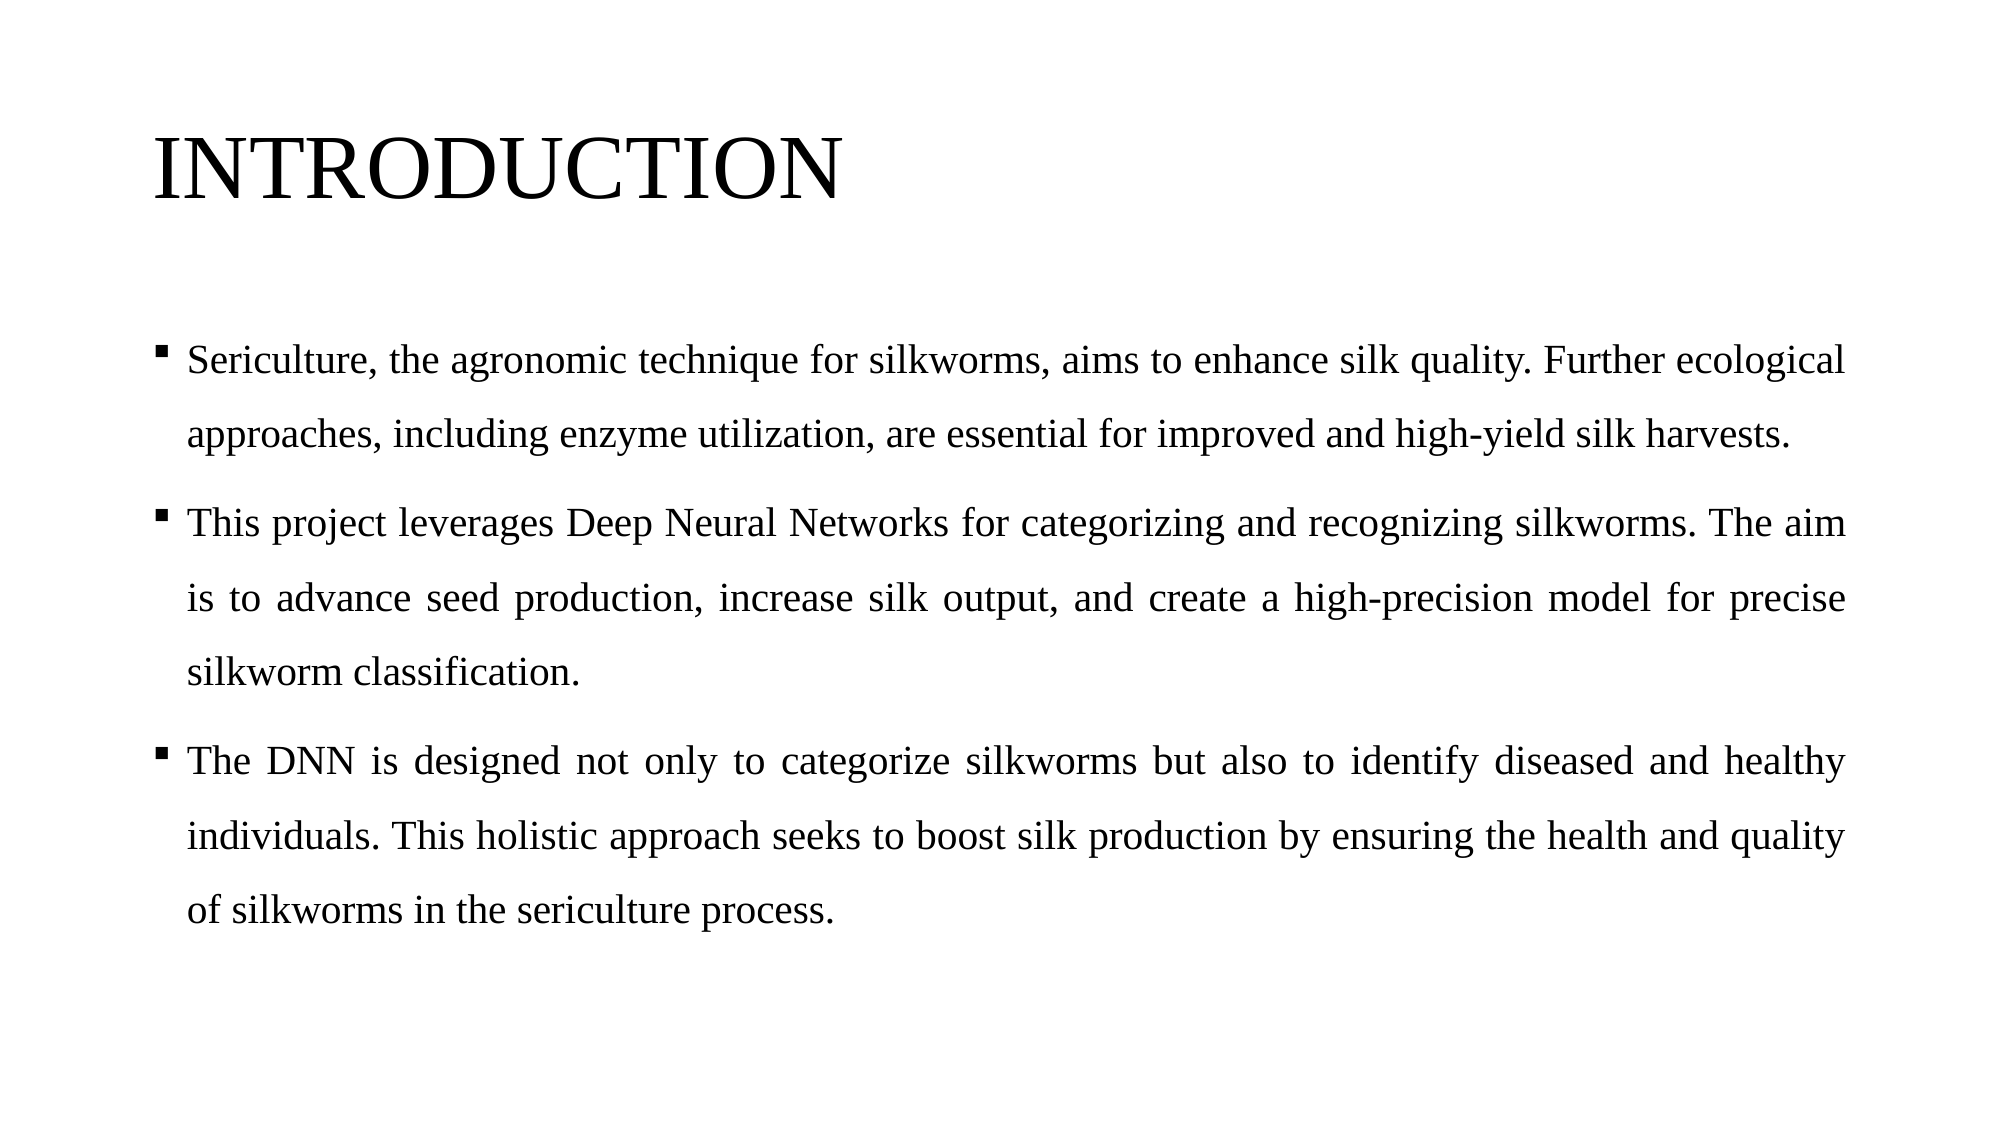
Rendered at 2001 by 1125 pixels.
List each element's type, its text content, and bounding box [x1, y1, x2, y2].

list Sericulture, the agronomic technique for silkworms, aims to enhance silk quality. Further ecological approaches, including enzyme utilization, are essential for improved and high-yield silk harvests. This project leverages Deep Neural Networks for categorizing and recognizing silkworms. The aim is to advance seed production, increase silk output, and create a high-precision model for precise silkworm classification. The DNN is designed not only to categorize silkworms but also to identify diseased and healthy individuals. This holistic approach seeks to boost silk production by ensuring the health and quality of silkworms in the sericulture process. [137, 299, 1863, 1014]
title INTRODUCTION [137, 59, 1863, 278]
